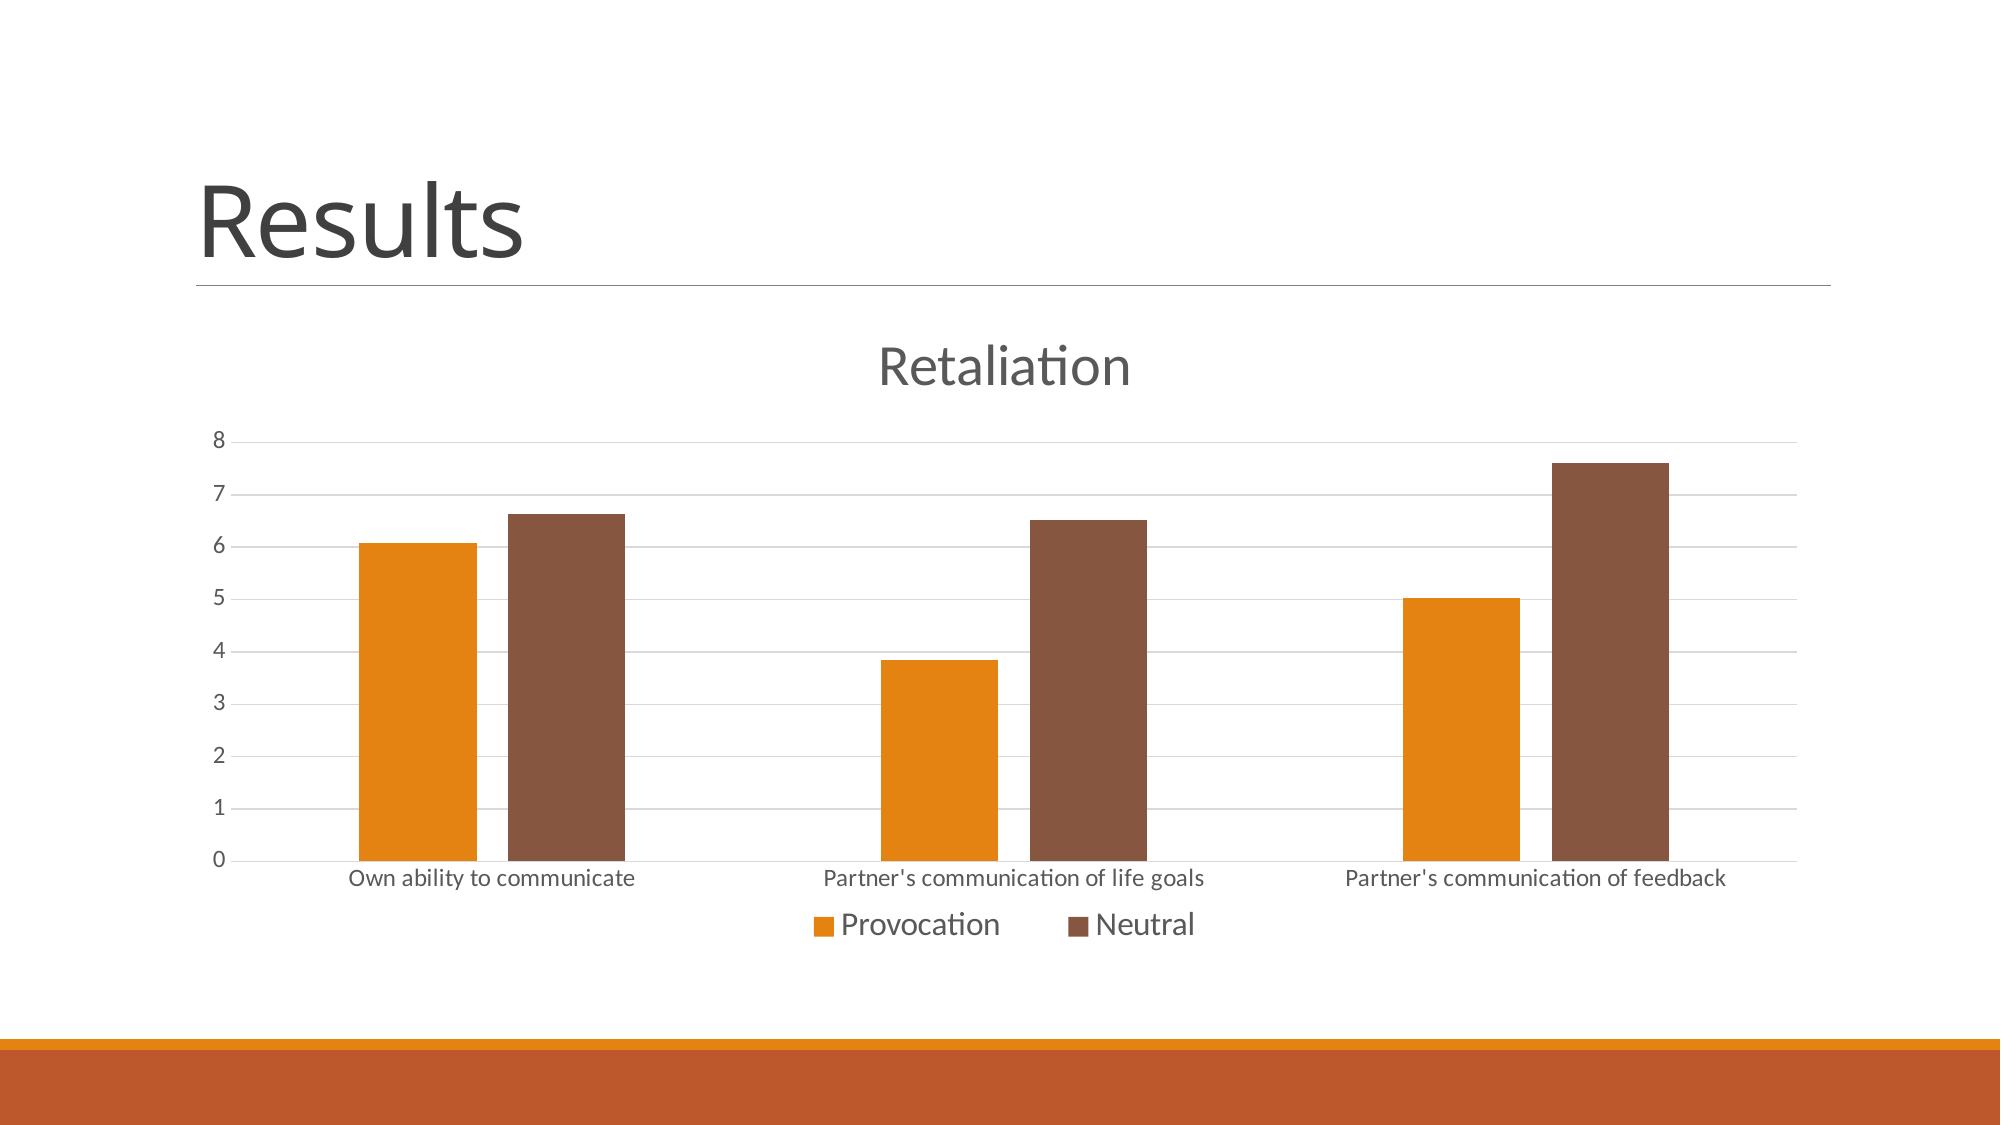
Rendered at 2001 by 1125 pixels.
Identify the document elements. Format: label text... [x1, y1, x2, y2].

chart [179, 302, 1831, 964]
title Results [180, 47, 1830, 285]
